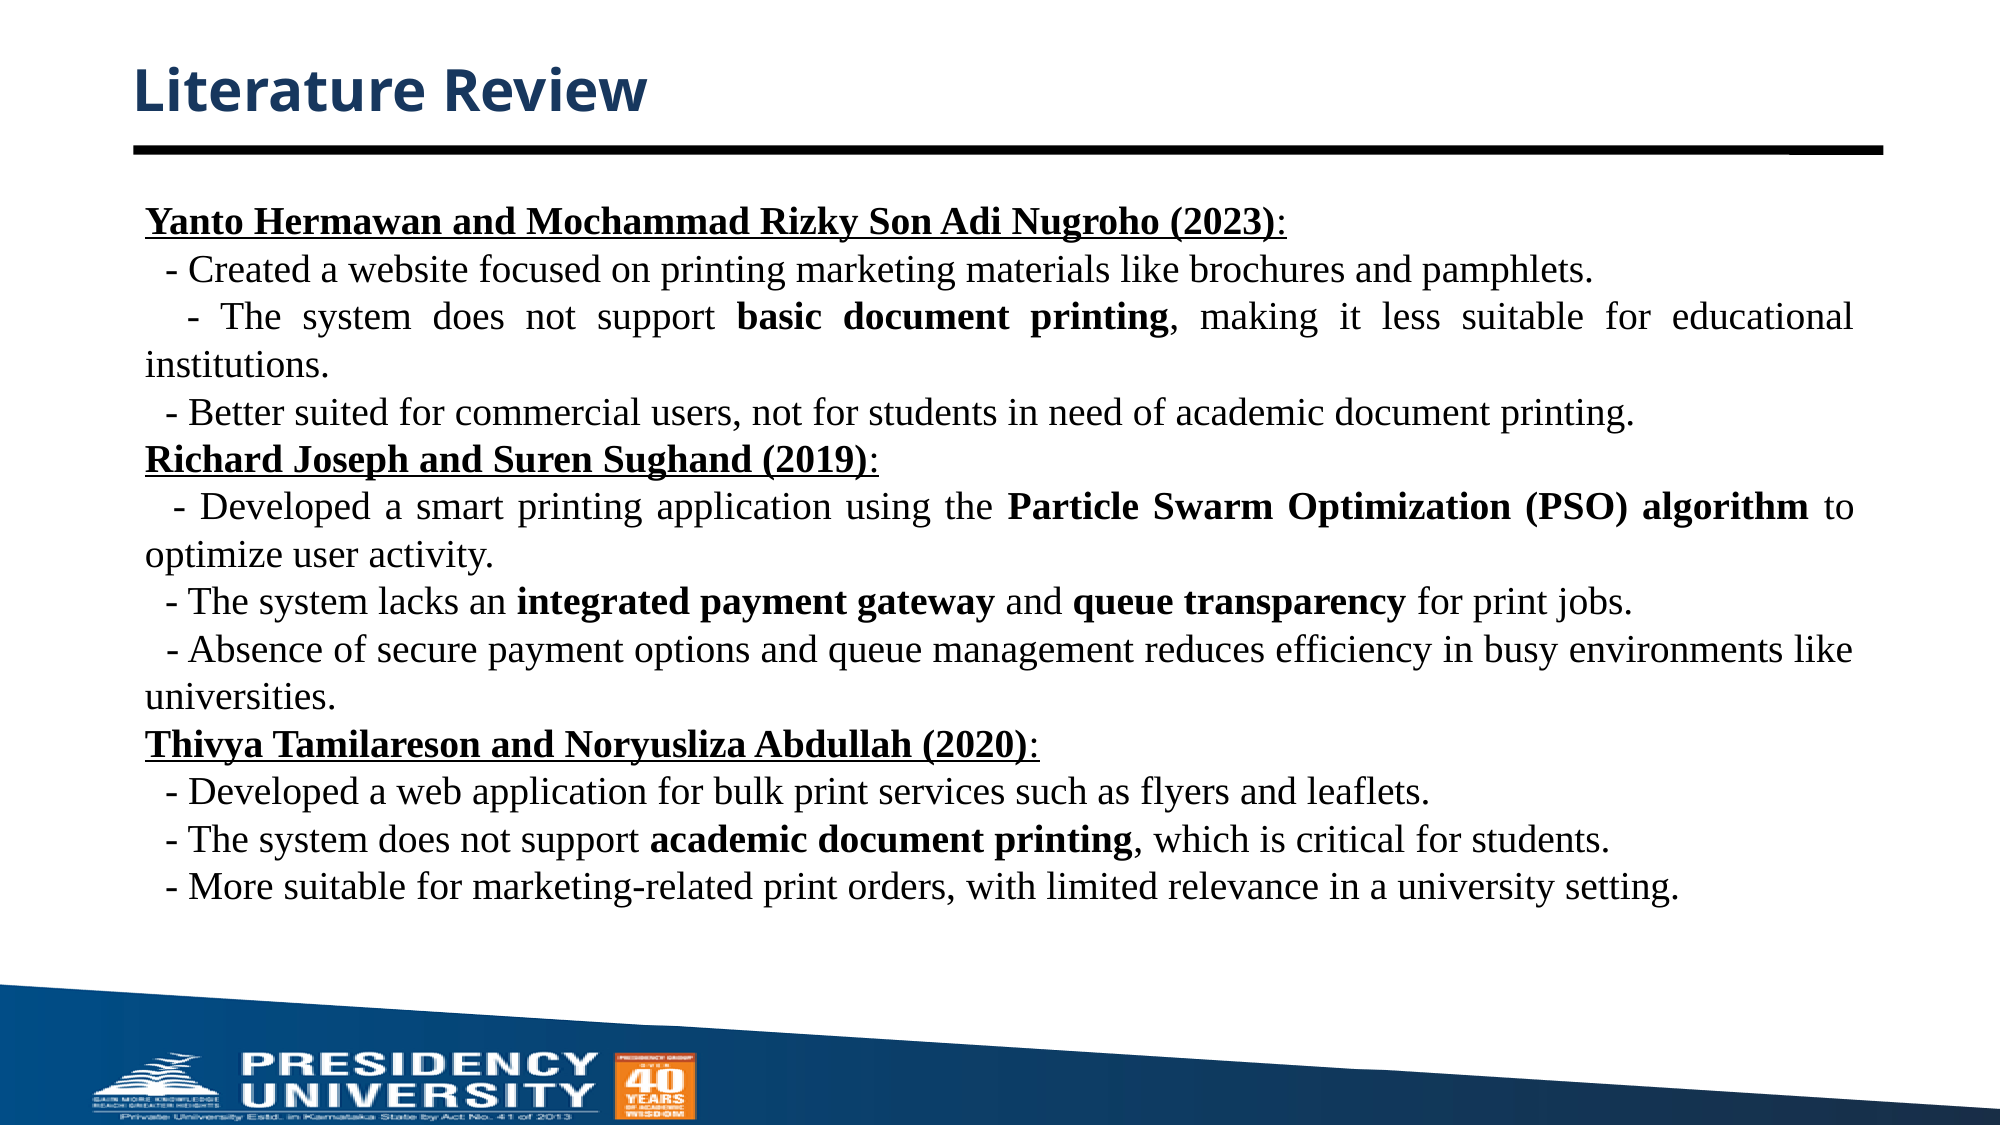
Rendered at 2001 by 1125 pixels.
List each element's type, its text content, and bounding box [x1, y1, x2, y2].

picture [0, 982, 2000, 1125]
text_box Literature Review [117, 45, 1118, 131]
text_box Yanto Hermawan and Mochammad Rizky Son Adi Nugroho (2023): - Created a website focused on printing marketing materials like brochures and pamphlets. - The system does not support basic document printing, making it less suitable for educational institutions. - Better suited for commercial users, not for students in need of academic document printing. Richard Joseph and Suren Sughand (2019): - Developed a smart printing application using the Particle Swarm Optimization (PSO) algorithm to optimize user activity. - The system lacks an integrated payment gateway and queue transparency for print jobs. - Absence of secure payment options and queue management reduces efficiency in busy environments like universities. Thivya Tamilareson and Noryusliza Abdullah (2020): - Developed a web application for bulk print services such as flyers and leaflets. - The system does not support academic document printing, which is critical for students. - More suitable for marketing-related print orders, with limited relevance in a university setting. [130, 188, 1870, 1010]
